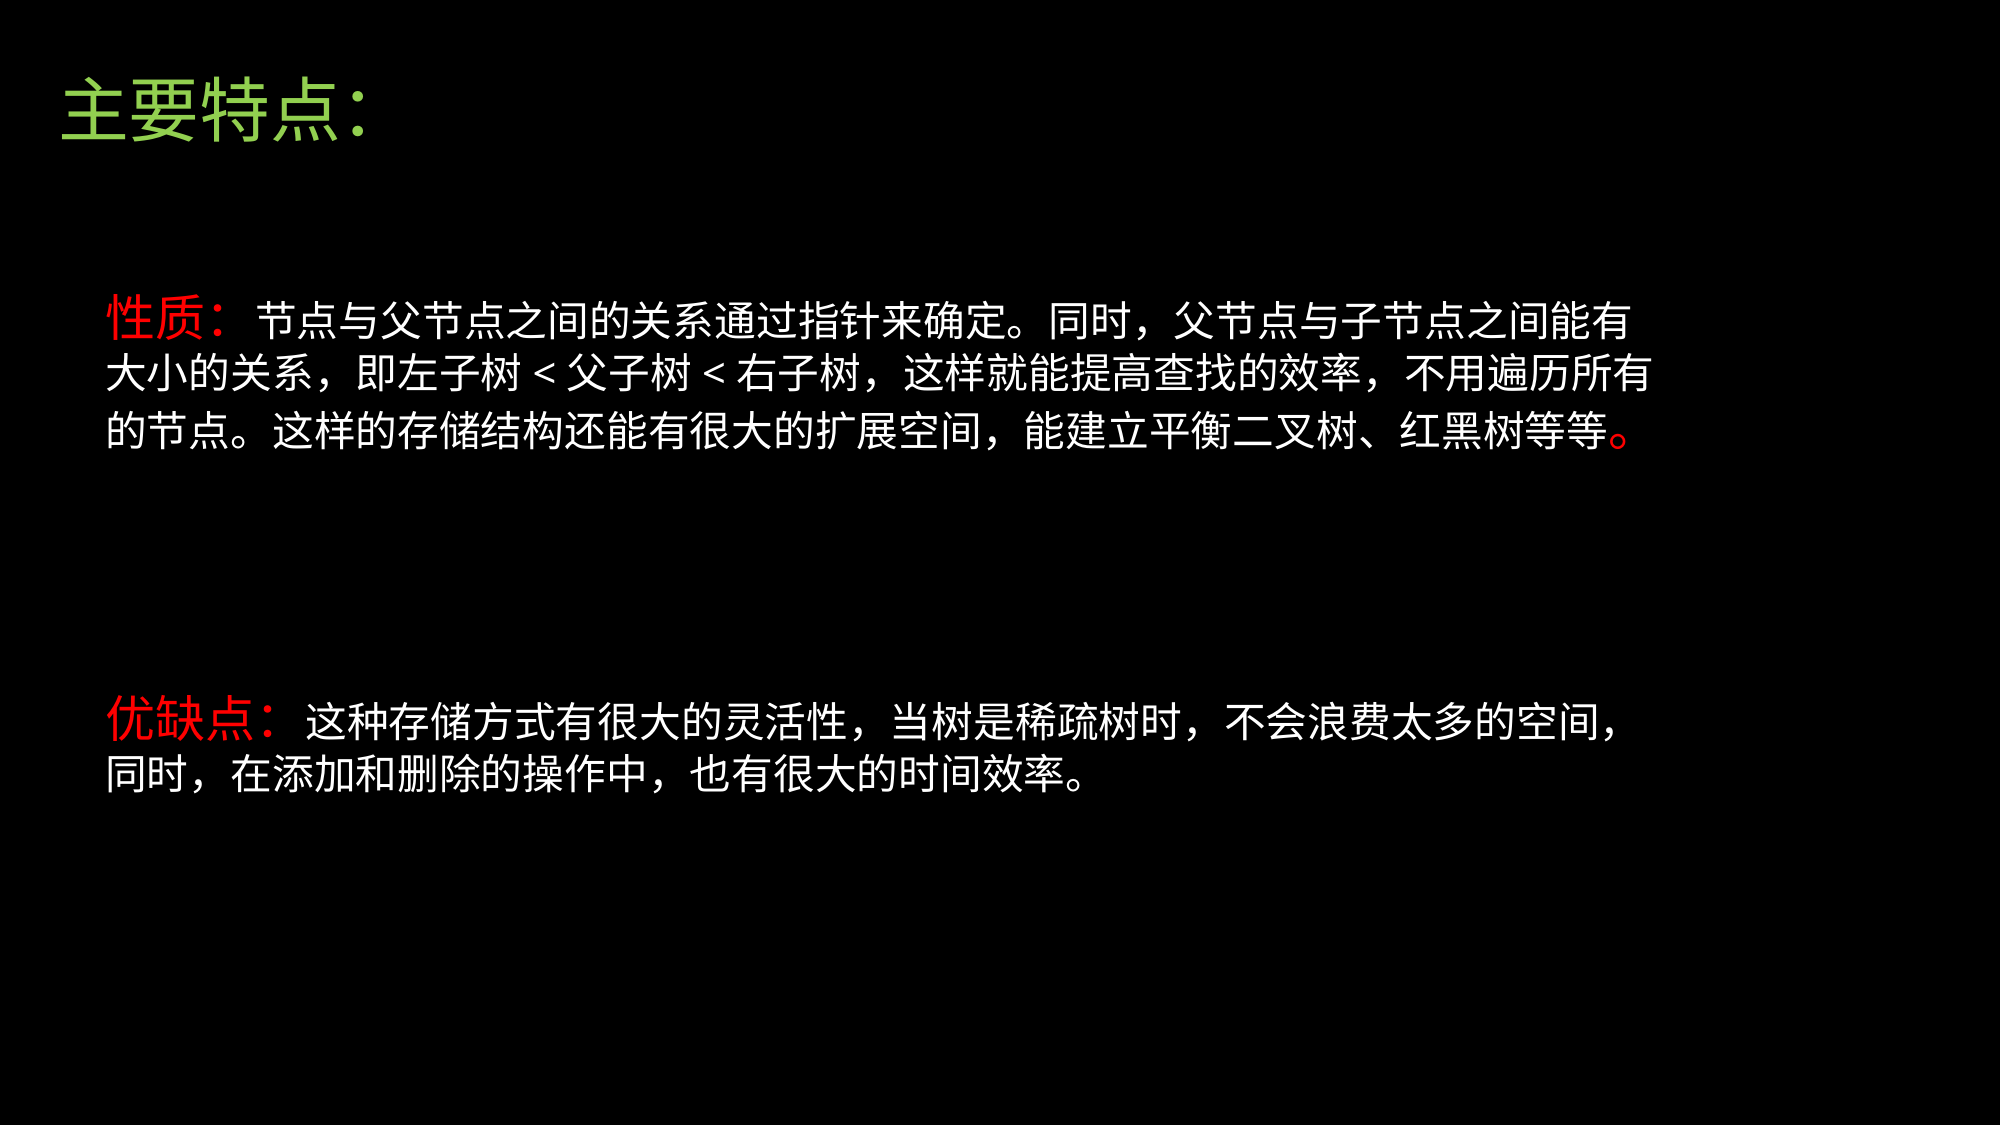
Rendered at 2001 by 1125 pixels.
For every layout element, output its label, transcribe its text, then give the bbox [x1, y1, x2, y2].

text_box 性质：节点与父节点之间的关系通过指针来确定。同时，父节点与子节点之间能有大小的关系，即左子树<父子树<右子树，这样就能提高查找的效率，不用遍历所有的节点。这样的存储结构还能有很大的扩展空间，能建立平衡二叉树、红黑树等等。 [90, 278, 1674, 464]
text_box 优缺点：这种存储方式有很大的灵活性，当树是稀疏树时，不会浪费太多的空间，同时，在添加和删除的操作中，也有很大的时间效率。 [90, 680, 1697, 806]
title 主要特点： [43, 54, 1544, 160]
